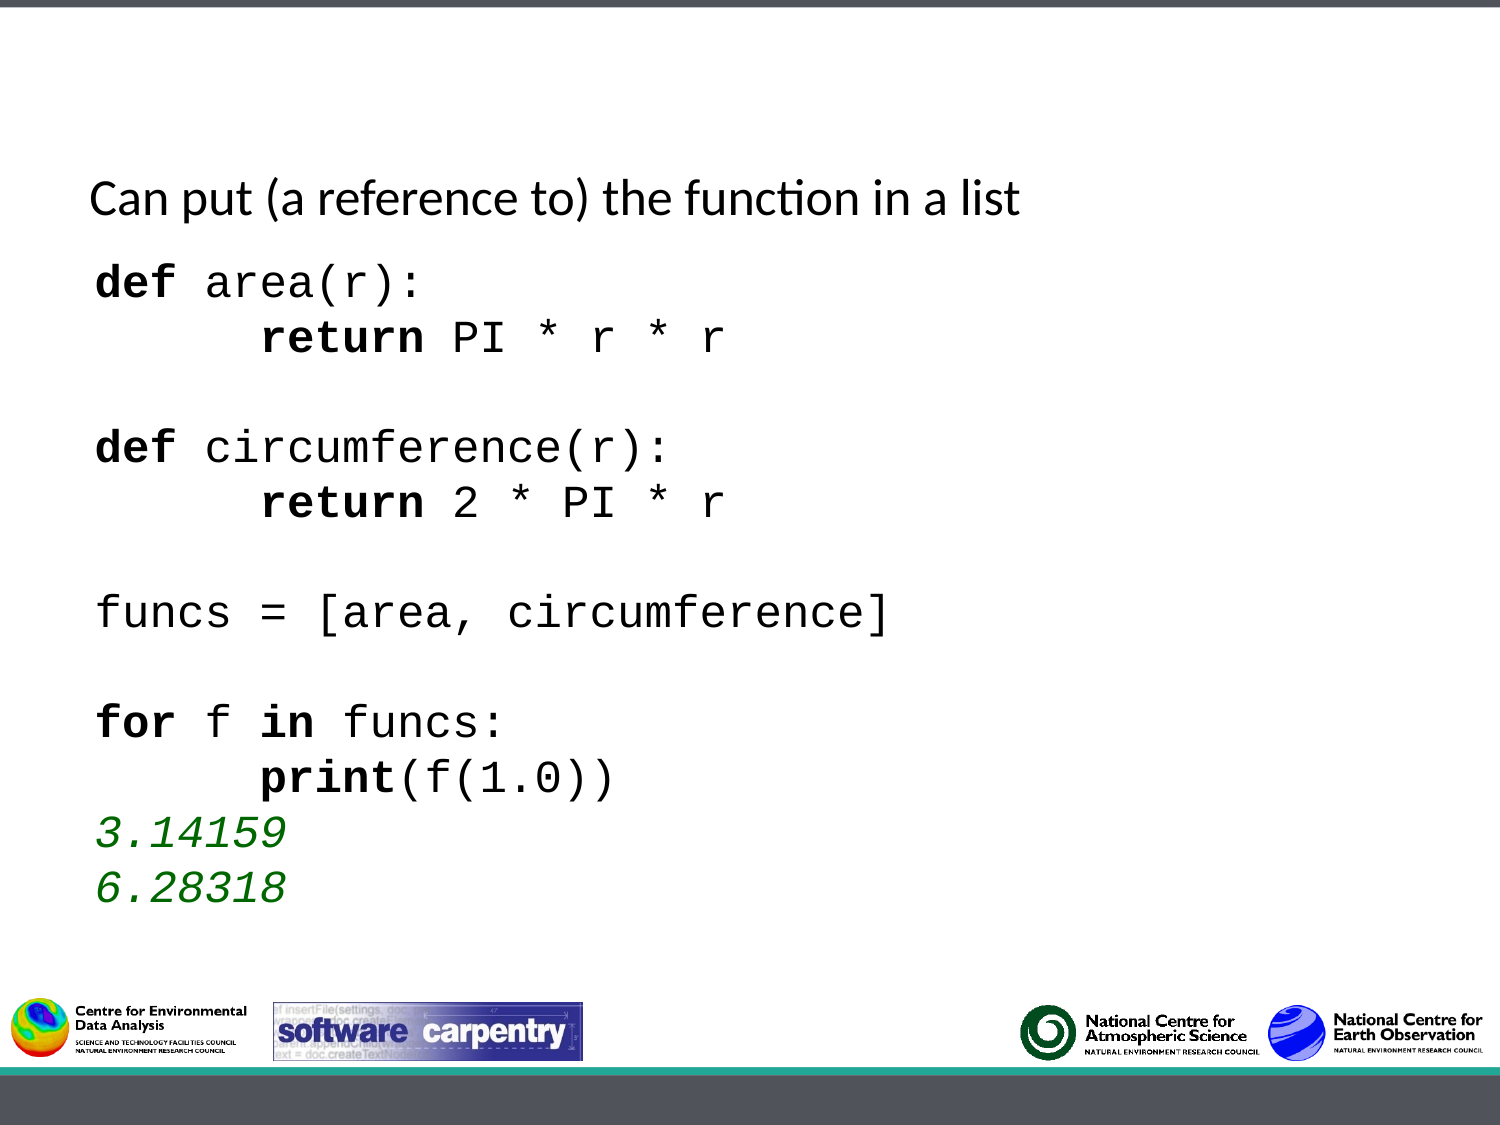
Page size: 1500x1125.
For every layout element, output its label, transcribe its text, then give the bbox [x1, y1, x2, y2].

text_box Can put (a reference to) the function in a list [75, 125, 1172, 233]
picture [0, 0, 1500, 1125]
text_box def area(r): return PI * r * r def circumference(r): return 2 * PI * r funcs = [area, circumference] for f in funcs: print(f(1.0)) 3.14159 6.28318 [81, 245, 939, 966]
